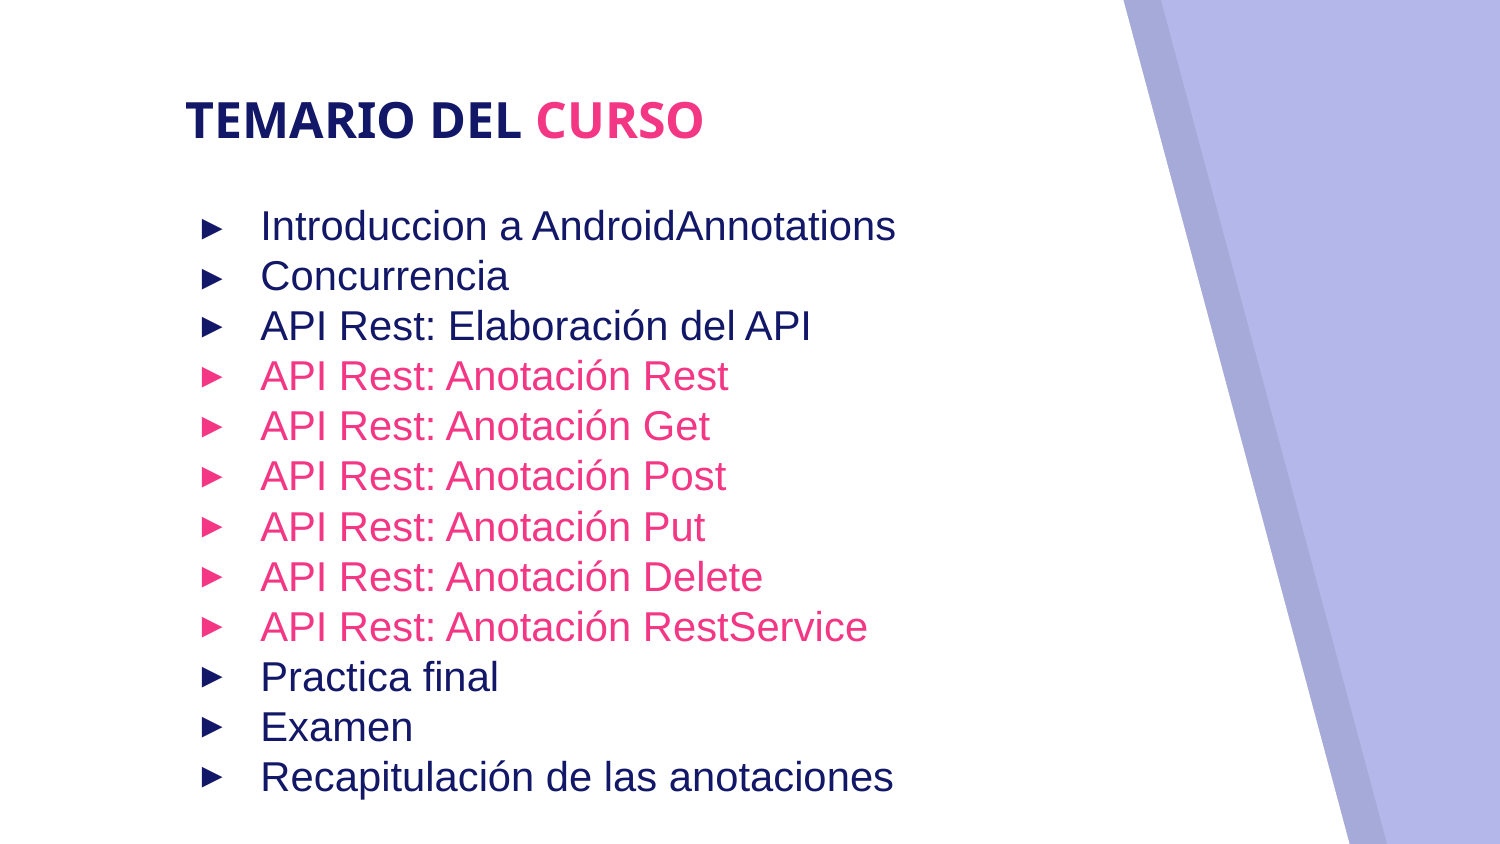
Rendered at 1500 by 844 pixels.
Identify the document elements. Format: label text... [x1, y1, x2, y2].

list Introduccion a AndroidAnnotations Concurrencia API Rest: Elaboración del API API Rest: Anotación Rest API Rest: Anotación Get API Rest: Anotación Post API Rest: Anotación Put API Rest: Anotación Delete API Rest: Anotación RestService Practica final Examen Recapitulación de las anotaciones [170, 184, 1330, 760]
title TEMARIO DEL CURSO [170, 83, 1044, 164]
